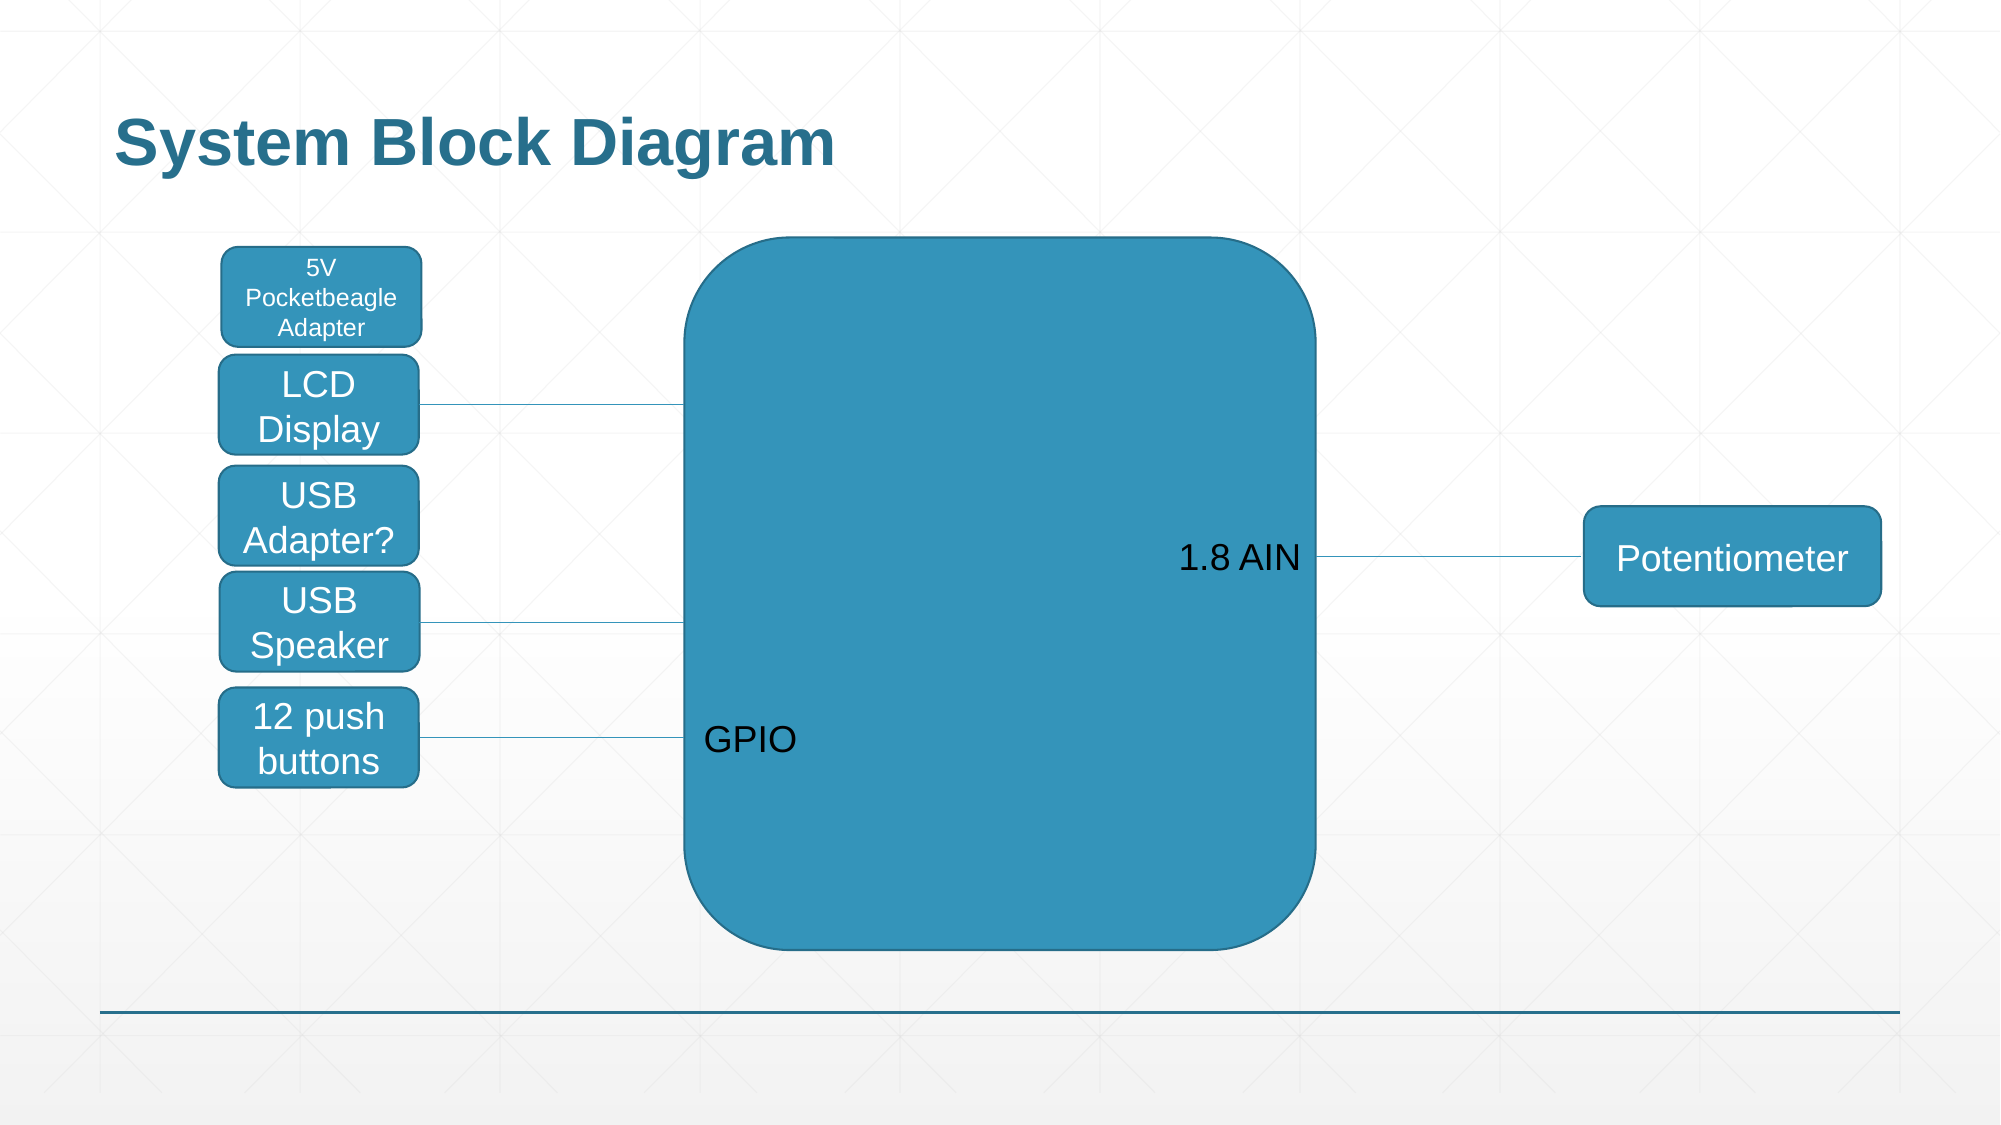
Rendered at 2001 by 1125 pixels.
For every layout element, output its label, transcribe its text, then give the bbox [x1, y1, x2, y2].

text_box Potentiometer [1582, 505, 1883, 608]
text_box LCD Display [217, 353, 420, 456]
text_box USB Adapter? [217, 464, 420, 567]
text_box [683, 236, 1317, 952]
title System Block Diagram [99, 37, 1900, 188]
text_box 12 push buttons [217, 686, 420, 789]
text_box USB Speaker [218, 570, 421, 673]
text_box 1.8 AIN [1163, 525, 1340, 586]
text_box GPIO [688, 707, 914, 767]
text_box 5V Pocketbeagle Adapter [220, 245, 423, 348]
